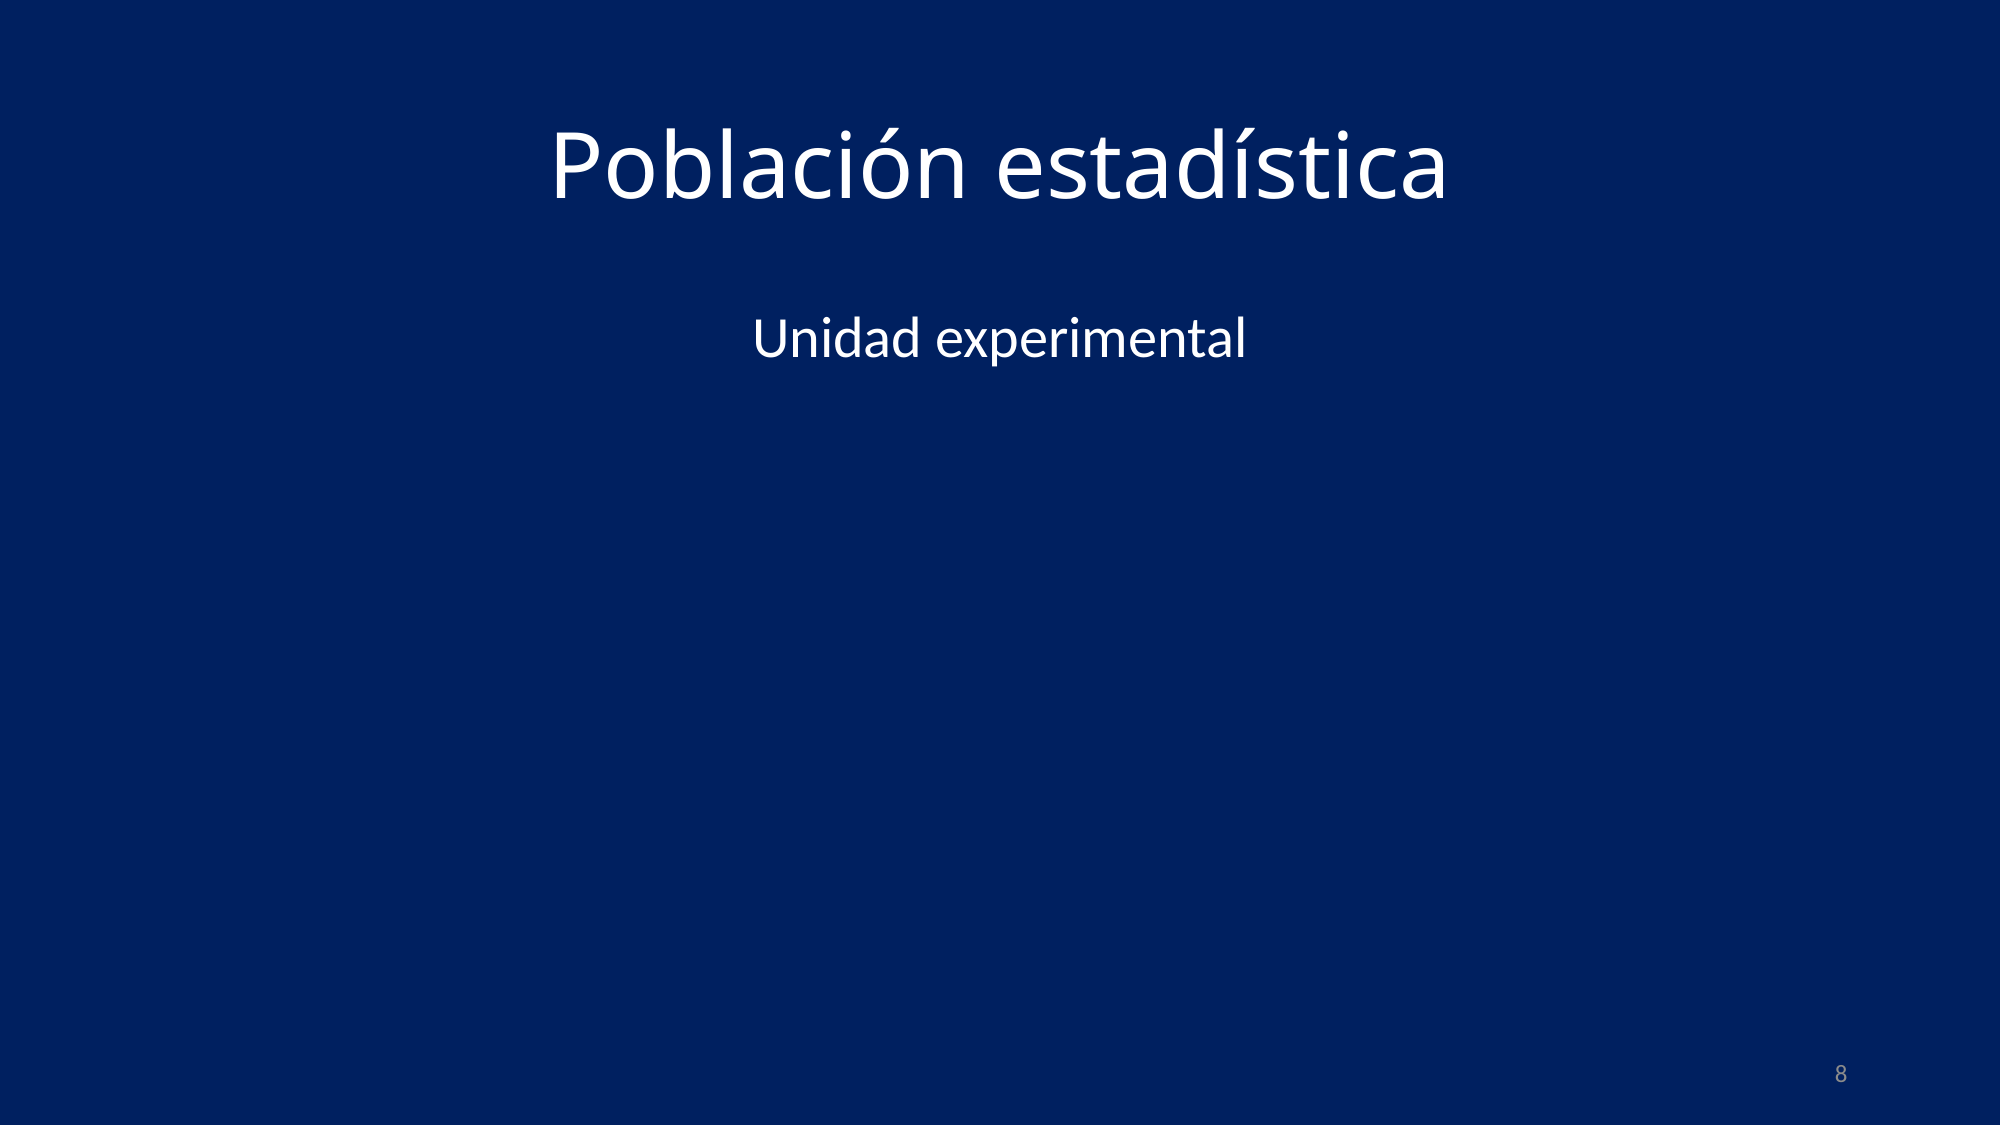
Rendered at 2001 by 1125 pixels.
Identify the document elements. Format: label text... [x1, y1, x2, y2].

title Población estadística [137, 59, 1863, 278]
slide_number 8 [1412, 1042, 1863, 1103]
list Unidad experimental [137, 299, 1863, 435]
